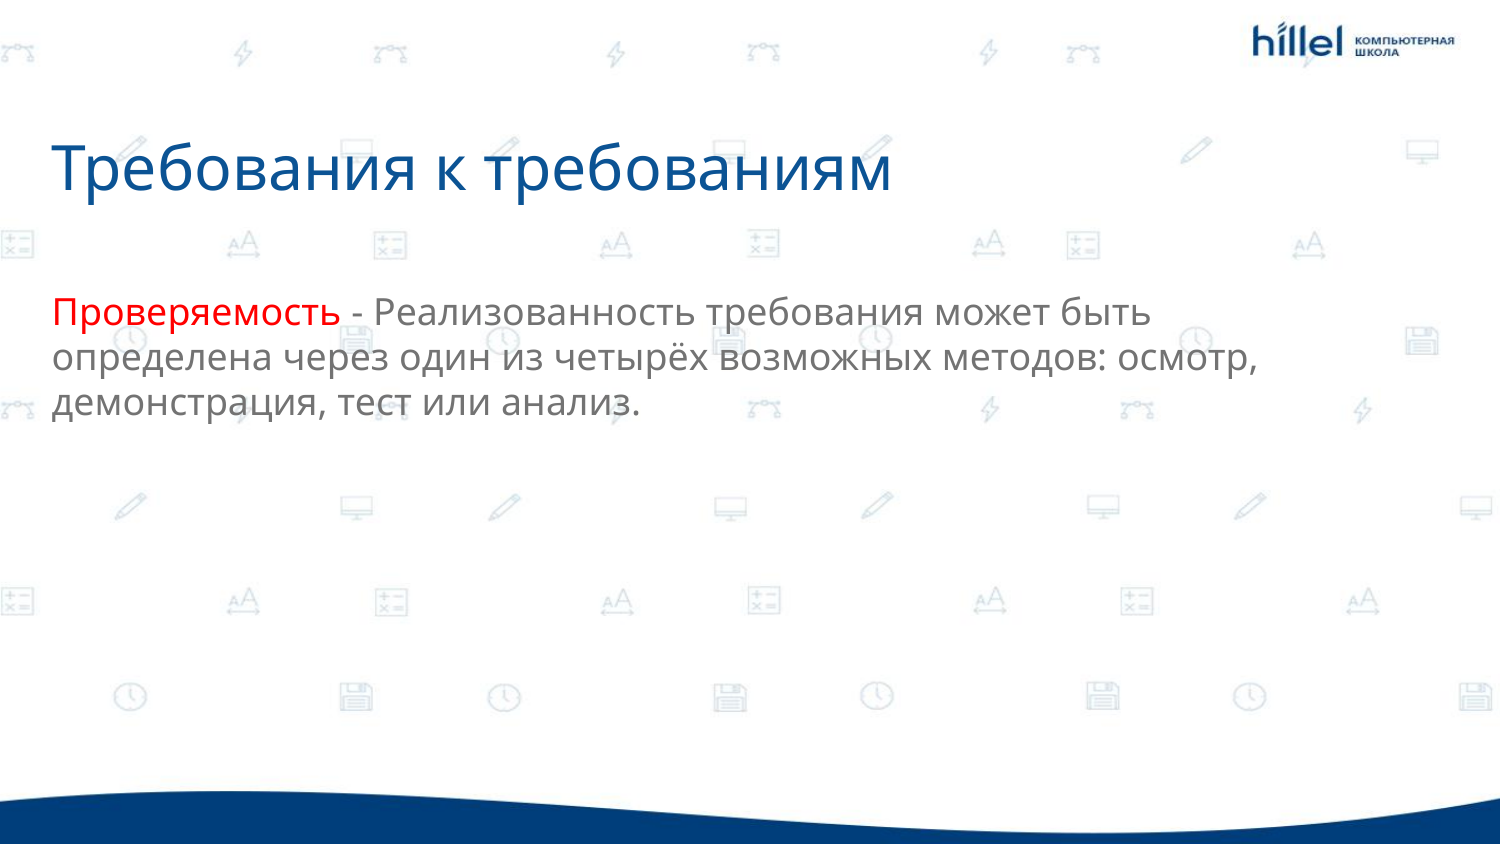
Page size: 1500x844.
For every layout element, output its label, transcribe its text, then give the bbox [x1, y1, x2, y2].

text_box Проверяемость - Реализованность требования может быть определена через один из четырёх возможных методов: осмотр, демонстрация, тест или анализ. [36, 273, 1347, 731]
text_box Требования к требованиям [36, 112, 1309, 236]
picture [0, 0, 1500, 844]
